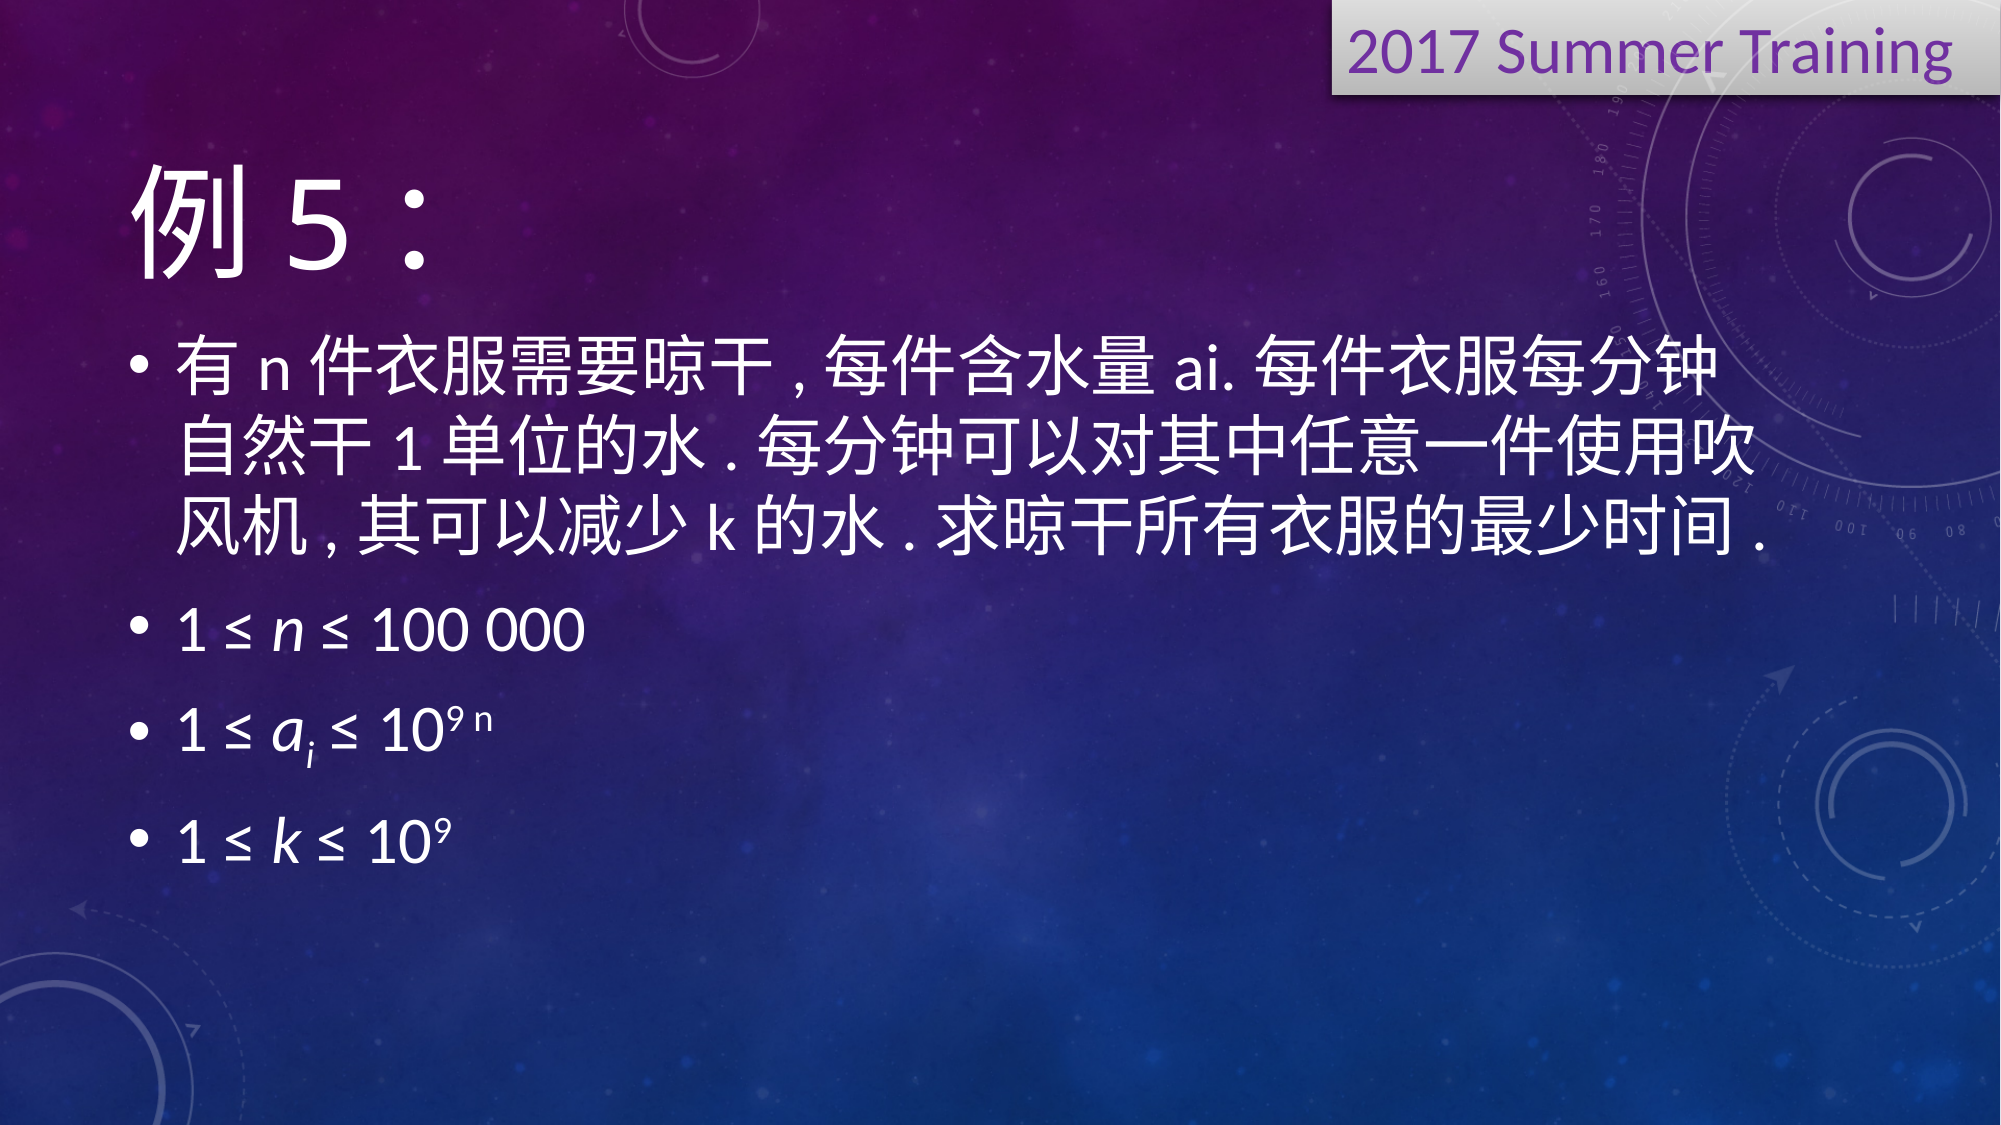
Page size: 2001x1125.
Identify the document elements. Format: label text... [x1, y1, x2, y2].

list 有n件衣服需要晾干,每件含水量ai.每件衣服每分钟自然干1单位的水.每分钟可以对其中任意一件使用吹风机,其可以减少k的水.求晾干所有衣服的最少时间. 1 ≤ n ≤ 100 000 1 ≤ ai ≤ 109 n 1 ≤ k ≤ 109 [112, 351, 1775, 950]
title 例5： [112, 99, 1775, 339]
picture [0, 0, 2001, 1125]
